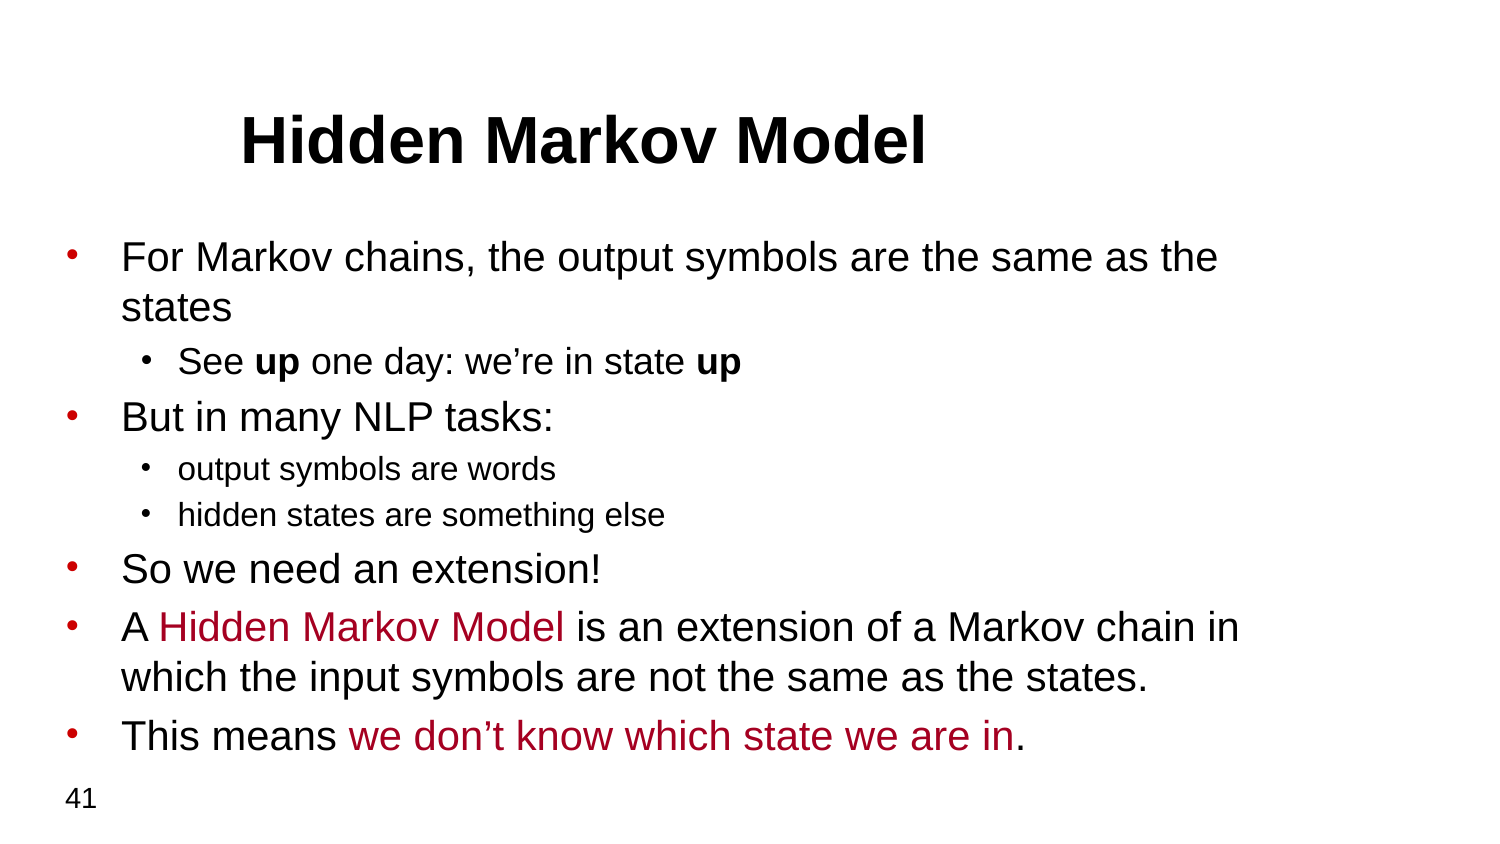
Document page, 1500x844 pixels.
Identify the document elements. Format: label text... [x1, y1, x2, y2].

slide_number 41 [49, 771, 376, 829]
list For Markov chains, the output symbols are the same as the states See up one day: we’re in state up But in many NLP tasks: output symbols are words hidden states are something else So we need an extension! A Hidden Markov Model is an extension of a Markov chain in which the input symbols are not the same as the states. This means we don’t know which state we are in. [50, 221, 1325, 769]
title Hidden Markov Model [225, 62, 1450, 185]
